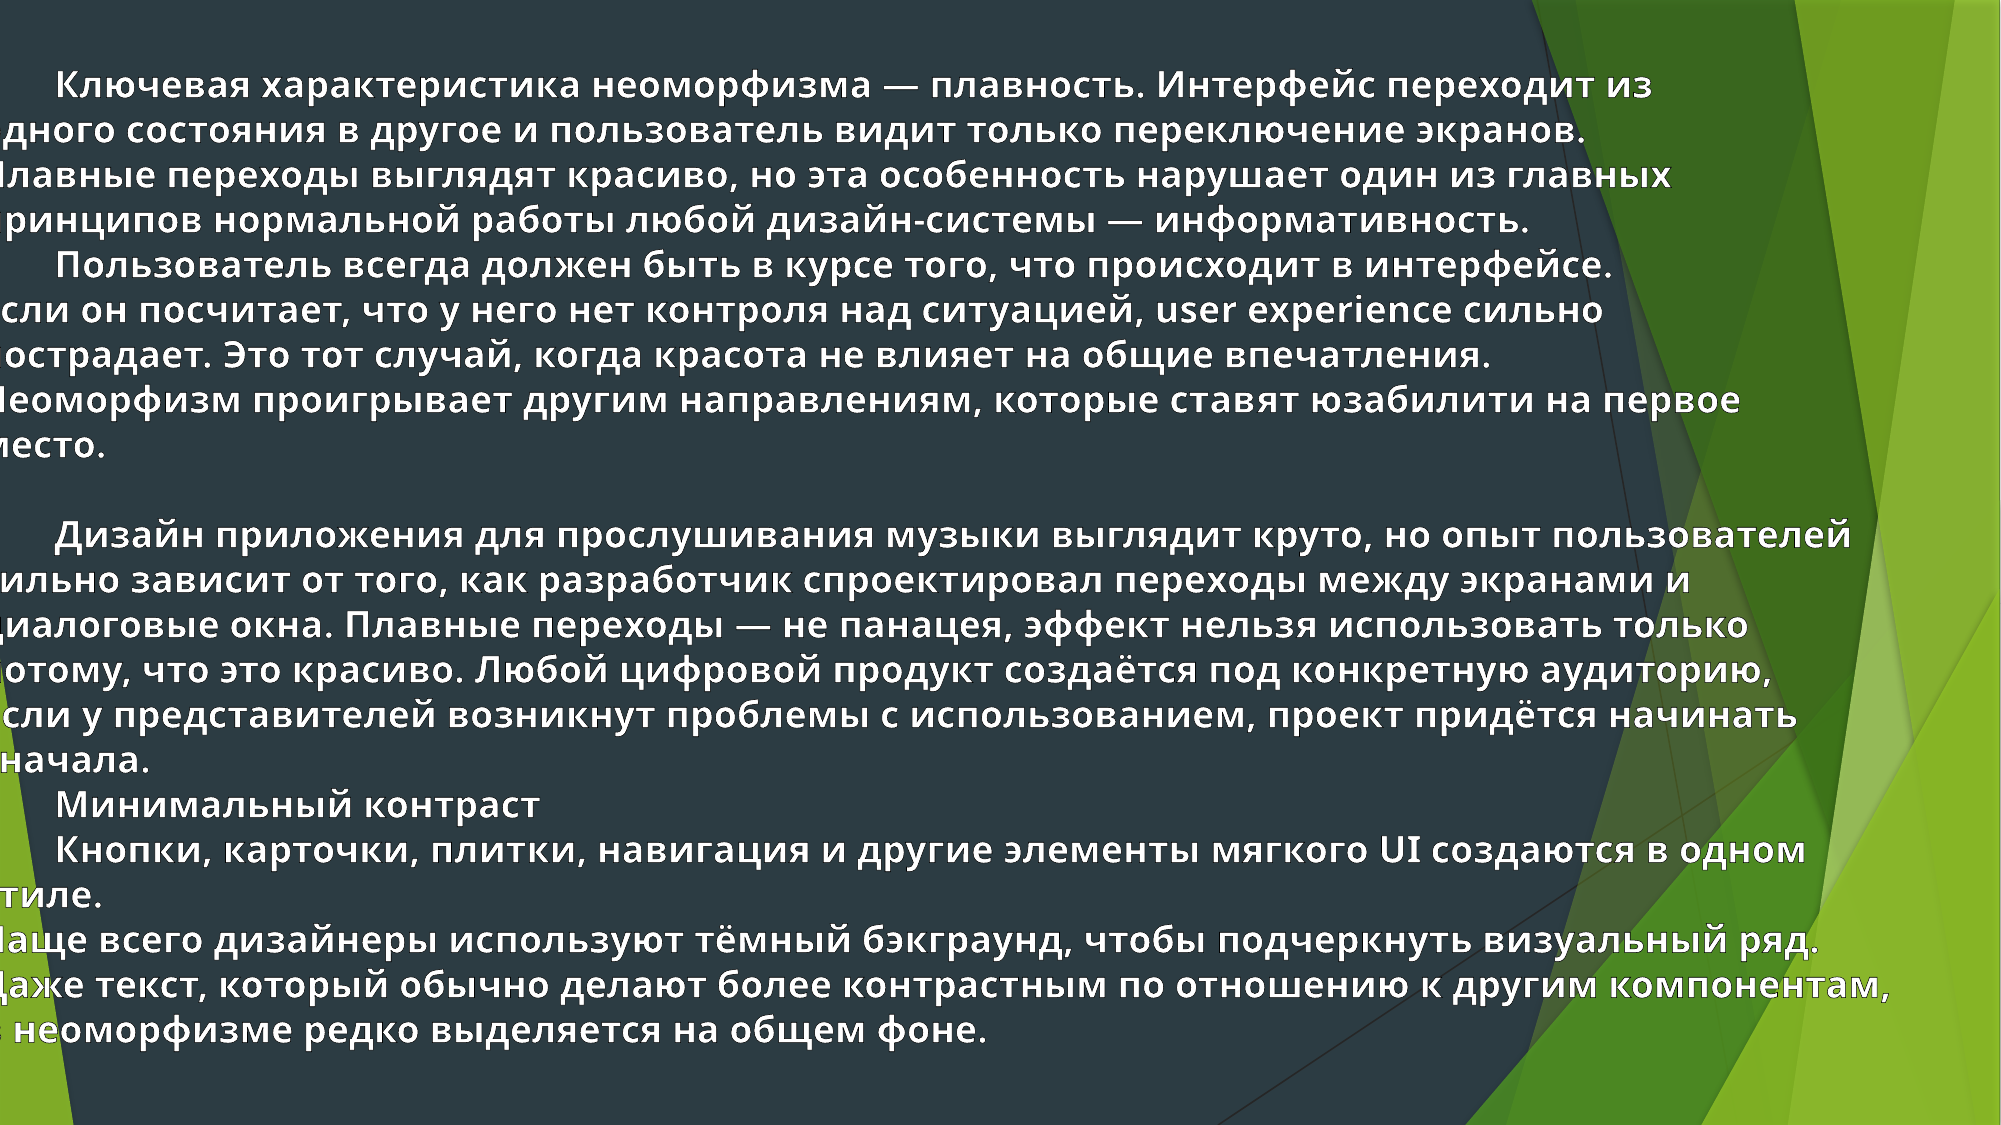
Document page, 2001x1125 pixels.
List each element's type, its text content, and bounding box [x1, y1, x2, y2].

text_box Ключевая характеристика неоморфизма — плавность. Интерфейс переходит из одного состояния в другое и пользователь видит только переключение экранов. Плавные переходы выглядят красиво, но эта особенность нарушает один из главных принципов нормальной работы любой дизайн-системы — информативность. Пользователь всегда должен быть в курсе того, что происходит в интерфейсе. Если он посчитает, что у него нет контроля над ситуацией, user experience сильно пострадает. Это тот случай, когда красота не влияет на общие впечатления. Неоморфизм проигрывает другим направлениям, которые ставят юзабилити на первое место. Дизайн приложения для прослушивания музыки выглядит круто, но опыт пользователей сильно зависит от того, как разработчик спроектировал переходы между экранами и диалоговые окна. Плавные переходы — не панацея, эффект нельзя использовать только потому, что это красиво. Любой цифровой продукт создаётся под конкретную аудиторию, если у представителей возникнут проблемы с использованием, проект придётся начинать сначала. Минимальный контраст Кнопки, карточки, плитки, навигация и другие элементы мягкого UI создаются в одном стиле. Чаще всего дизайнеры используют тёмный бэкграунд, чтобы подчеркнуть визуальный ряд. Даже текст, который обычно делают более контрастным по отношению к другим компонентам, в неоморфизме редко выделяется на общем фоне. [0, 75, 1908, 1036]
